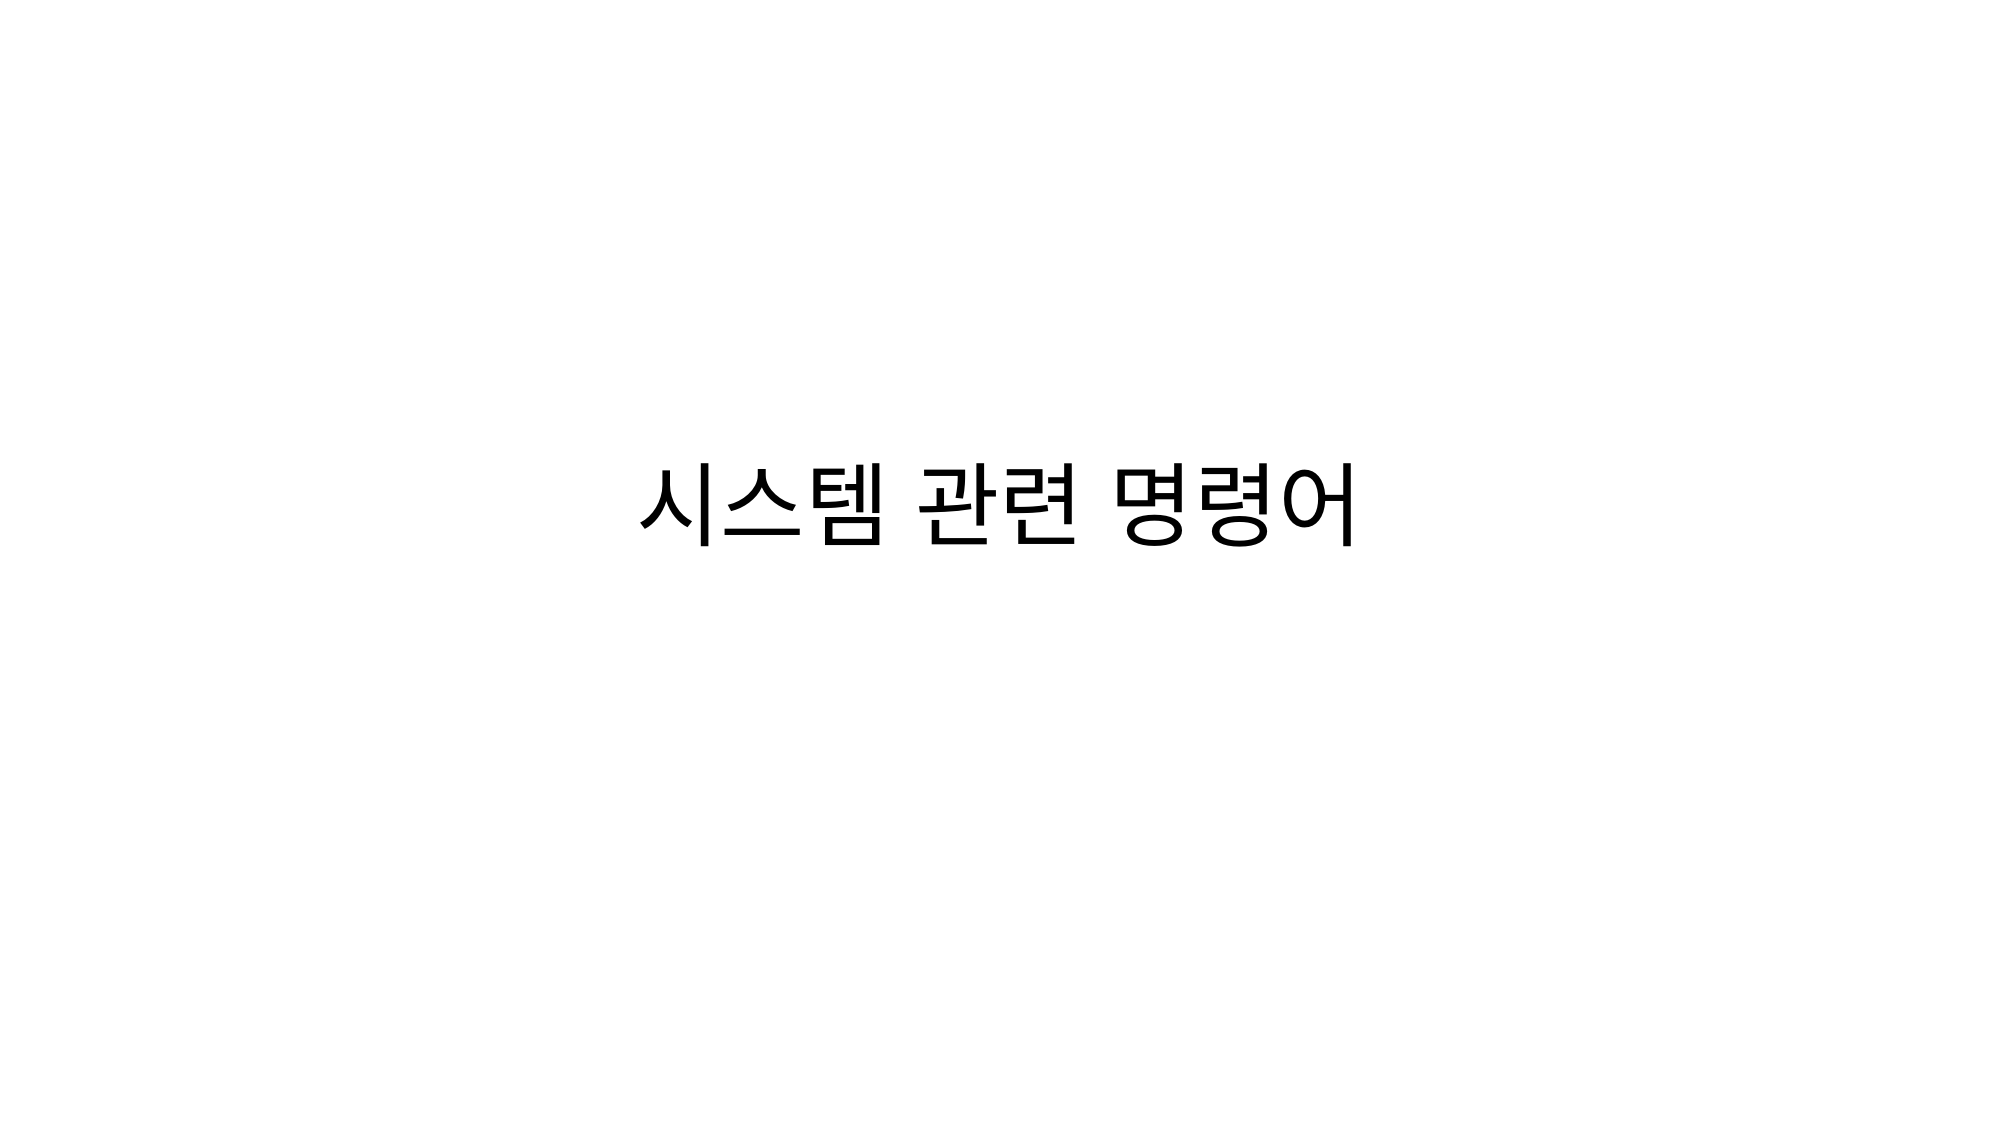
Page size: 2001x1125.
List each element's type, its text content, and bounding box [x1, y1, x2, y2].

list 시스템 관련 명령어 [75, 26, 1925, 1099]
